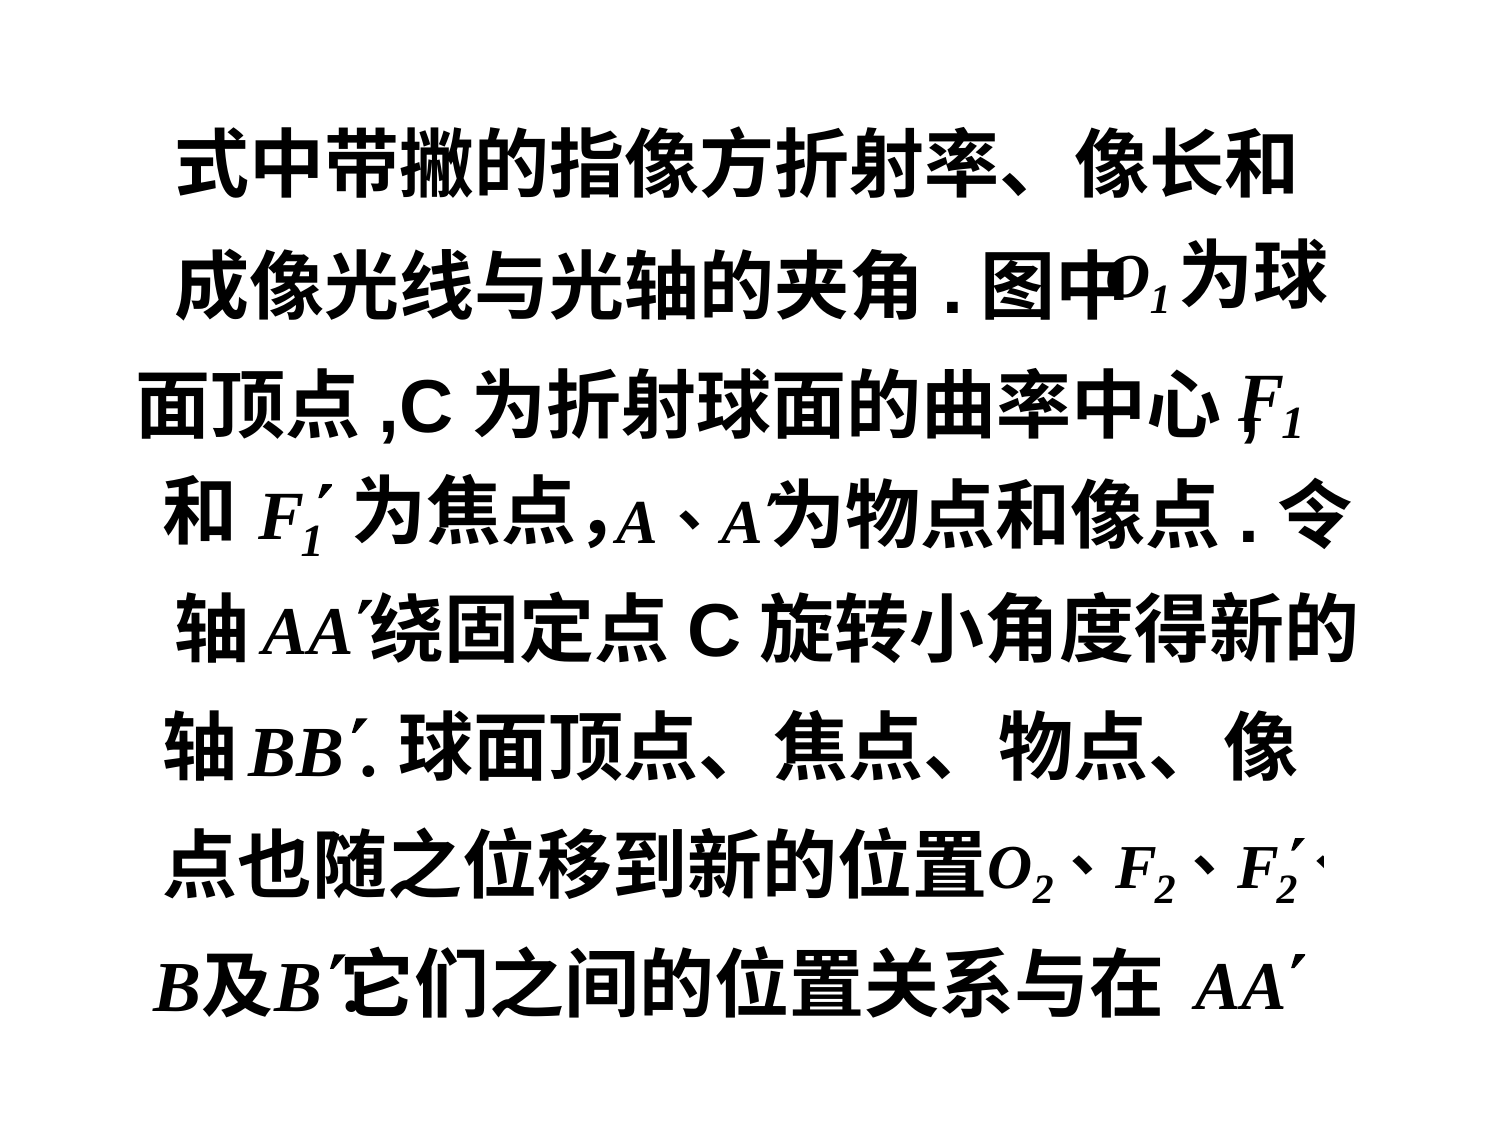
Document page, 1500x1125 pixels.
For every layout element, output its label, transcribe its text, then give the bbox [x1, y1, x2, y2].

text_box 为焦点， [336, 456, 667, 561]
text_box 它们之间的位置关系与在 [324, 928, 1180, 1034]
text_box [253, 479, 333, 563]
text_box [1234, 361, 1309, 445]
text_box 为物点和像点.令 [756, 460, 1368, 566]
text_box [1186, 952, 1306, 1015]
text_box 式中带撇的指像方折射率、像长和成像光线与光轴的夹角.图中 [159, 78, 1376, 336]
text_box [241, 715, 377, 784]
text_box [1104, 243, 1174, 319]
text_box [147, 952, 361, 1025]
text_box 球面顶点、焦点、物点、像 [384, 692, 1314, 798]
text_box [253, 597, 373, 660]
text_box 绕固定点C旋转小角度得新的 [354, 574, 1375, 679]
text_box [985, 833, 1324, 910]
text_box 为球 [1163, 219, 1344, 325]
text_box 轴 [159, 574, 265, 679]
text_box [608, 491, 782, 551]
text_box 面顶点,C为折射球面的曲率中心, [121, 349, 1276, 455]
text_box 轴 [147, 692, 253, 798]
text_box 和 [147, 456, 253, 561]
text_box 点也随之位移到新的位置 [147, 810, 1003, 916]
